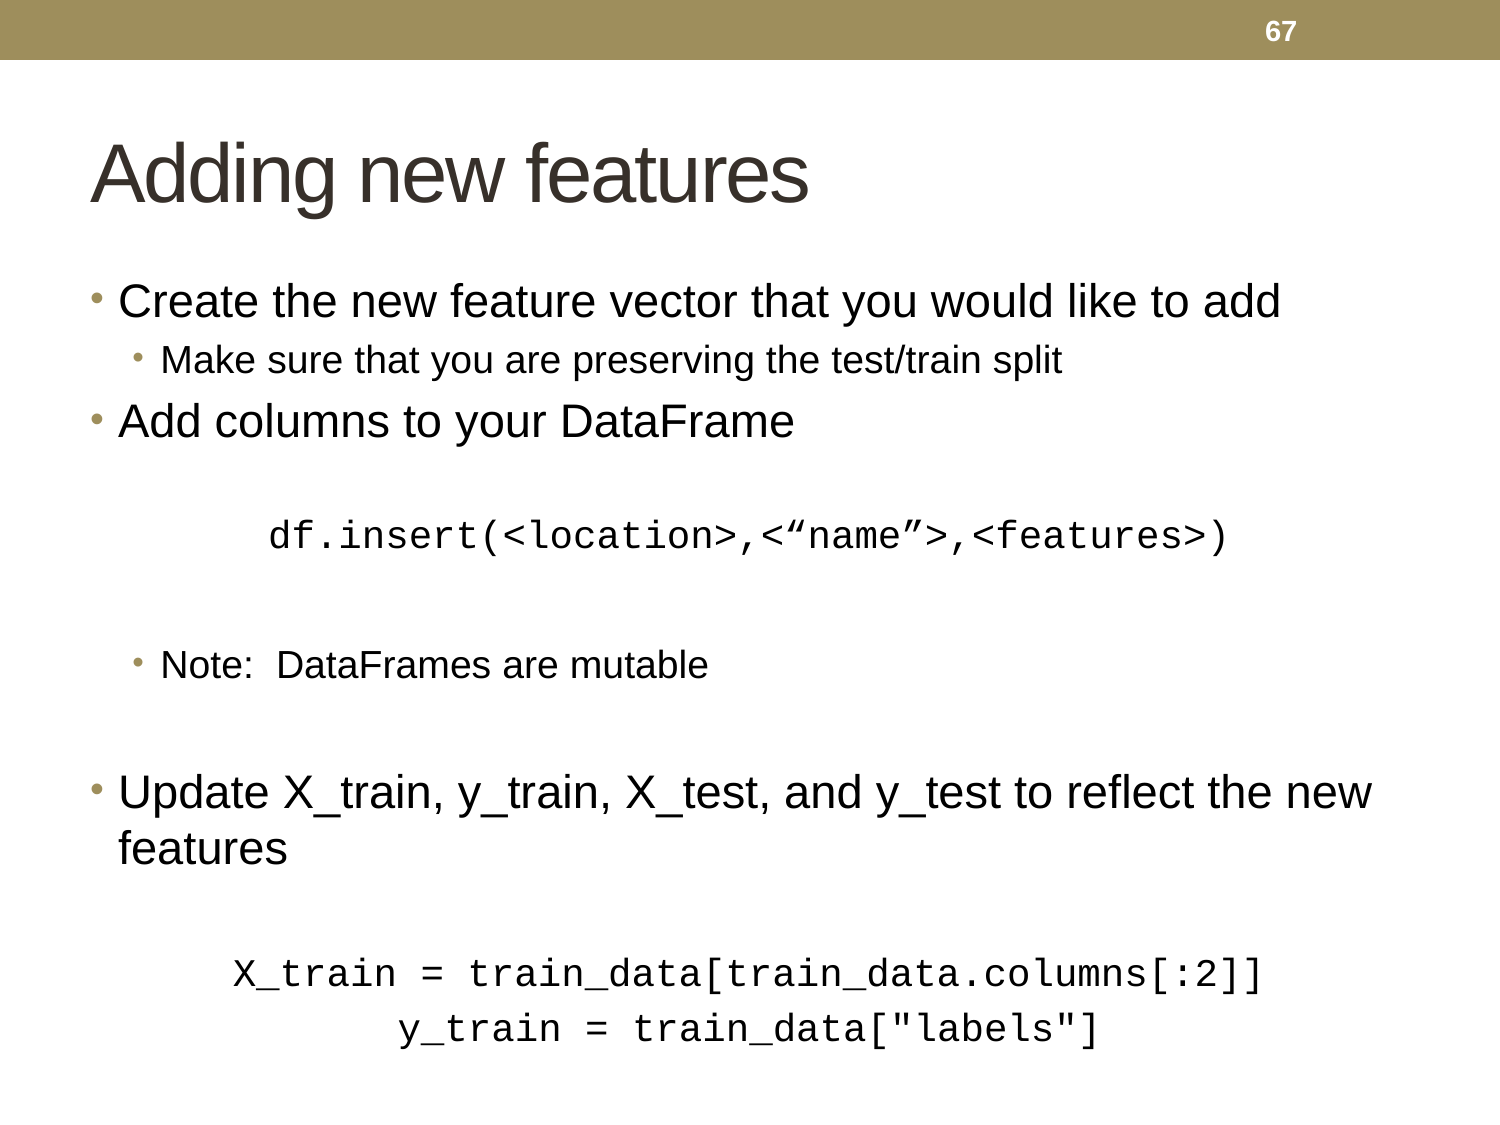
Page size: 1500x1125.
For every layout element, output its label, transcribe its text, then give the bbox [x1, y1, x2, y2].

title Adding new features [75, 87, 1425, 250]
slide_number 67 [1250, 3, 1425, 57]
list Create the new feature vector that you would like to add Make sure that you are preserving the test/train split Add columns to your DataFrame df.insert(<location>,<“name”>,<features>) Note: DataFrames are mutable Update X_train, y_train, X_test, and y_test to reflect the new features X_train = train_data[train_data.columns[:2]] y_train = train_data["labels"] [75, 262, 1425, 1063]
